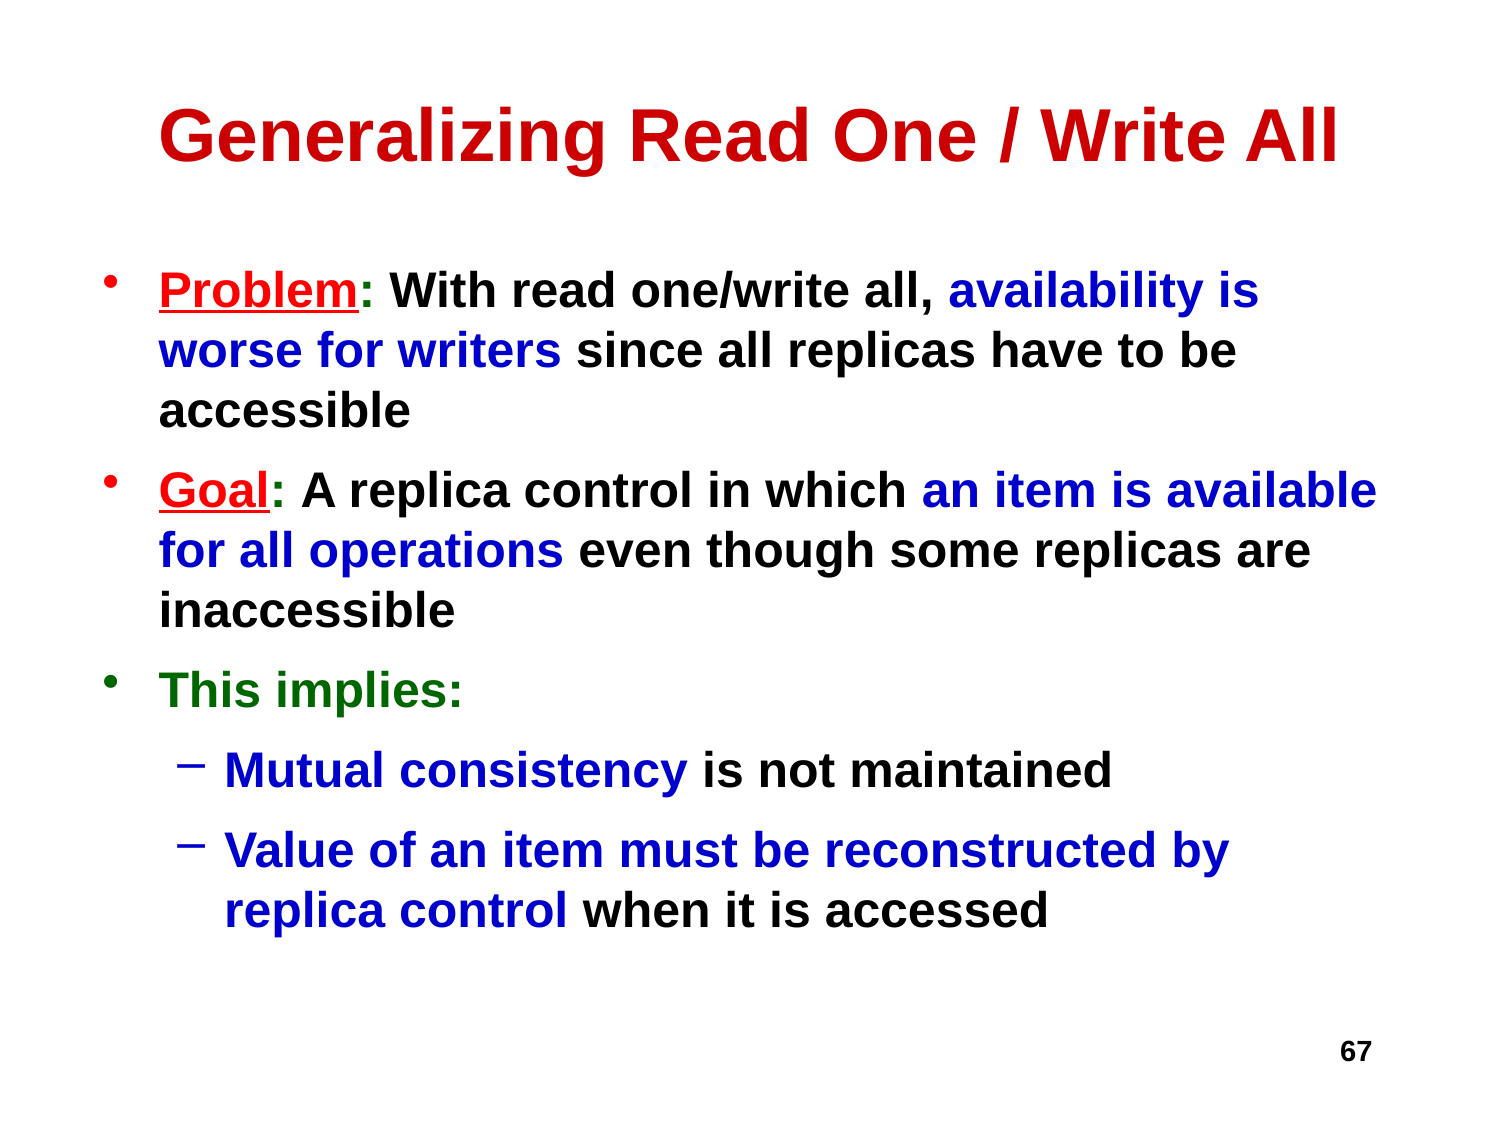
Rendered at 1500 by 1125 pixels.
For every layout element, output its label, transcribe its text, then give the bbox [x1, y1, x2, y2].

list Problem: With read one/write all, availability is worse for writers since all replicas have to be accessible Goal: A replica control in which an item is available for all operations even though some replicas are inaccessible This implies: Mutual consistency is not maintained Value of an item must be reconstructed by replica control when it is accessed [87, 249, 1413, 926]
text_box [1074, 1024, 1388, 1100]
title Generalizing Read One / Write All [112, 62, 1388, 201]
